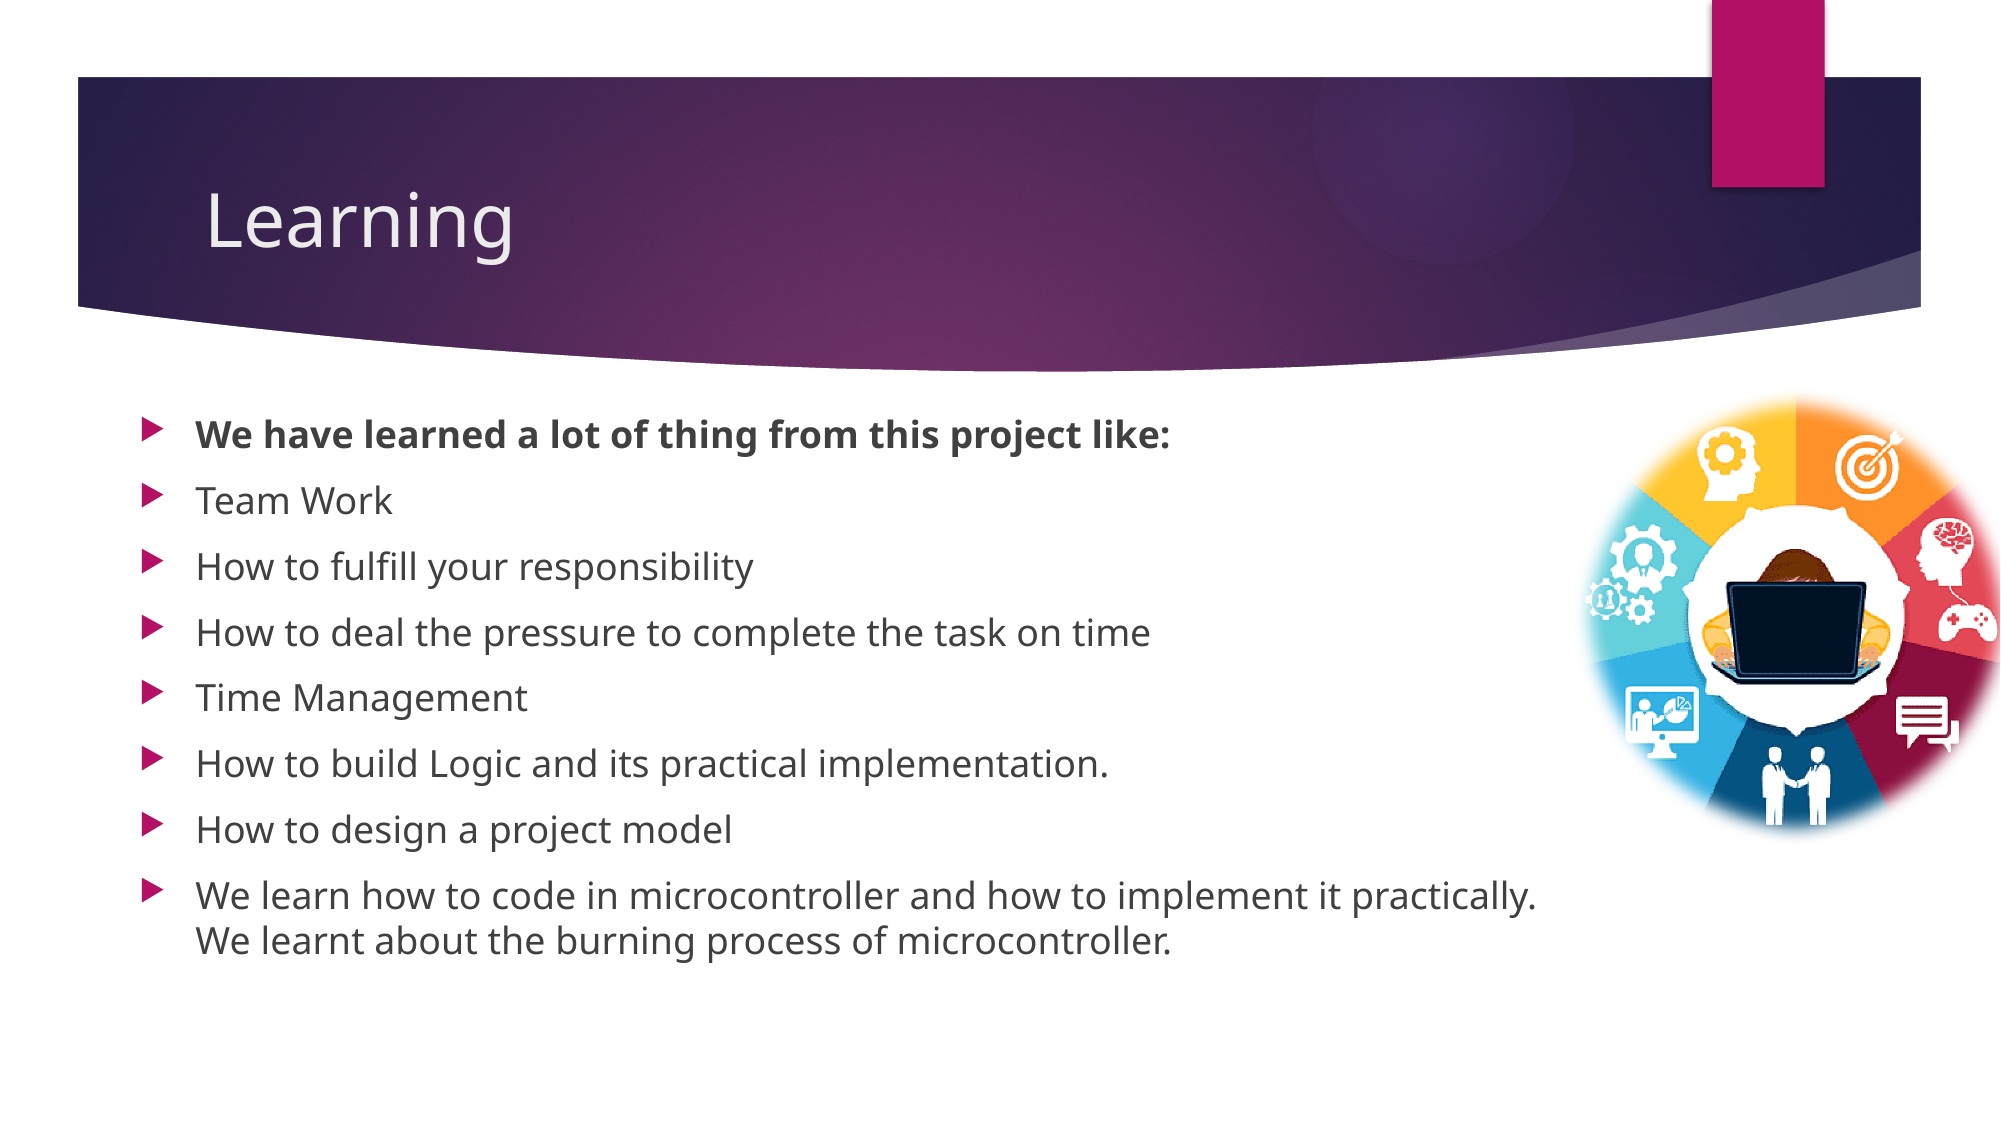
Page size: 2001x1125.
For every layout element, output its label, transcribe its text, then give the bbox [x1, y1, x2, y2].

list We have learned a lot of thing from this project like: Team Work How to fulfill your responsibility How to deal the pressure to complete the task on time Time Management How to build Logic and its practical implementation. How to design a project model We learn how to code in microcontroller and how to implement it practically. We learnt about the burning process of microcontroller. [124, 403, 1572, 999]
picture [1571, 386, 2000, 847]
title Learning [189, 159, 1627, 276]
